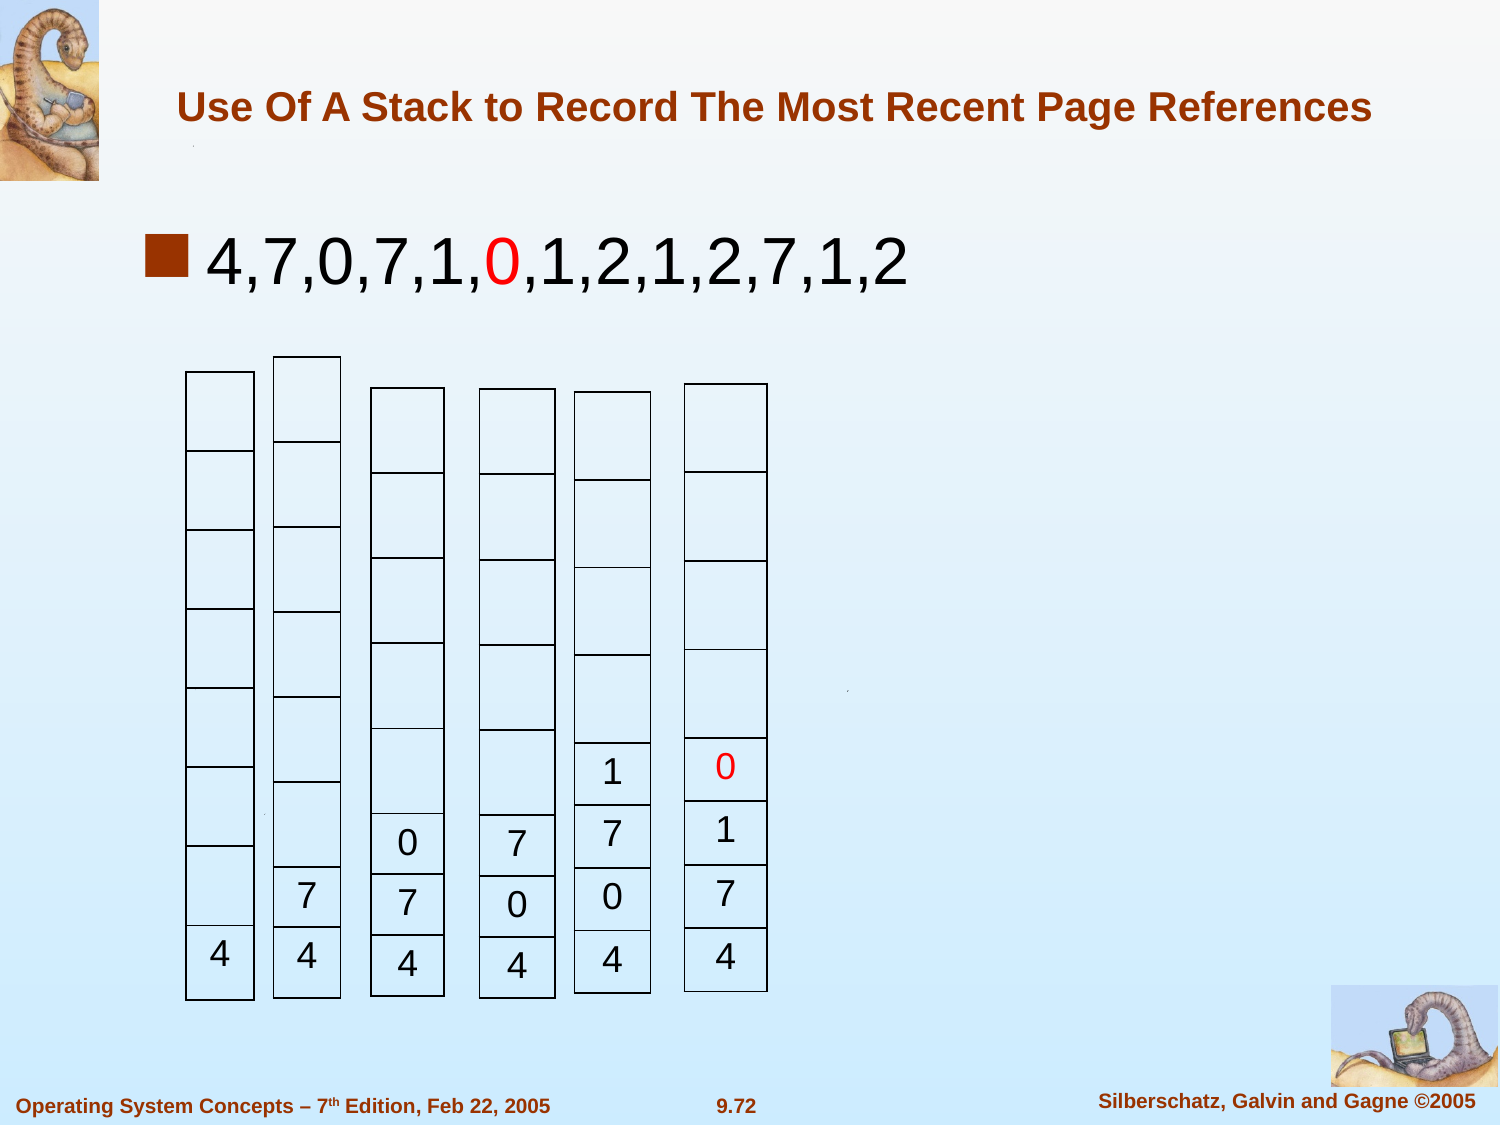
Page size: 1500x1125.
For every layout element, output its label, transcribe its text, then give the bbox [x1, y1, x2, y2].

table_cell 4 [372, 936, 443, 995]
table_cell [372, 474, 443, 557]
table_cell [480, 731, 554, 814]
table_cell [274, 443, 340, 526]
table_cell 7 [372, 875, 443, 934]
table_header [274, 358, 340, 441]
table_cell [187, 847, 253, 925]
table_cell [274, 528, 340, 611]
table_header [480, 390, 554, 473]
list 4,7,0,7,1,0,1,2,1,2,7,1,2 [135, 210, 1342, 321]
table_cell [685, 473, 766, 560]
table_cell 7 [480, 816, 554, 875]
table_cell [685, 650, 766, 737]
table_cell 0 [575, 869, 650, 930]
table_header [187, 373, 253, 450]
table_cell 7 [274, 868, 340, 926]
table_cell [480, 475, 554, 559]
title Use Of A Stack to Record The Most Recent Page References [112, 37, 1438, 138]
table_header [372, 389, 443, 472]
picture [0, 0, 99, 181]
table_cell [274, 783, 340, 866]
table_cell [372, 559, 443, 642]
table_cell [575, 481, 650, 567]
table_cell [685, 562, 766, 649]
table_cell [274, 613, 340, 696]
table_cell [372, 729, 443, 813]
table_cell 0 [372, 814, 443, 873]
table_cell [274, 698, 340, 781]
table_header [575, 393, 650, 479]
table_cell 0 [685, 739, 766, 800]
table_header [685, 385, 766, 471]
table_cell [187, 689, 253, 766]
table_cell 4 [685, 929, 766, 991]
table_cell 1 [685, 802, 766, 864]
table_cell 4 [480, 938, 554, 997]
table_cell [187, 610, 253, 687]
table_cell 0 [480, 877, 554, 936]
table_cell [575, 656, 650, 742]
table_cell [187, 768, 253, 845]
table_cell [372, 644, 443, 728]
table_cell [575, 568, 650, 654]
table_cell [480, 561, 554, 644]
table_cell [187, 452, 253, 529]
table_cell [480, 646, 554, 729]
table_cell 7 [575, 806, 650, 867]
table_cell 7 [685, 866, 766, 927]
table_cell 1 [575, 744, 650, 804]
table_cell 4 [187, 926, 253, 999]
table_cell 4 [274, 928, 340, 997]
picture [1331, 985, 1498, 1087]
table_cell 4 [575, 931, 650, 992]
table_cell [187, 531, 253, 608]
